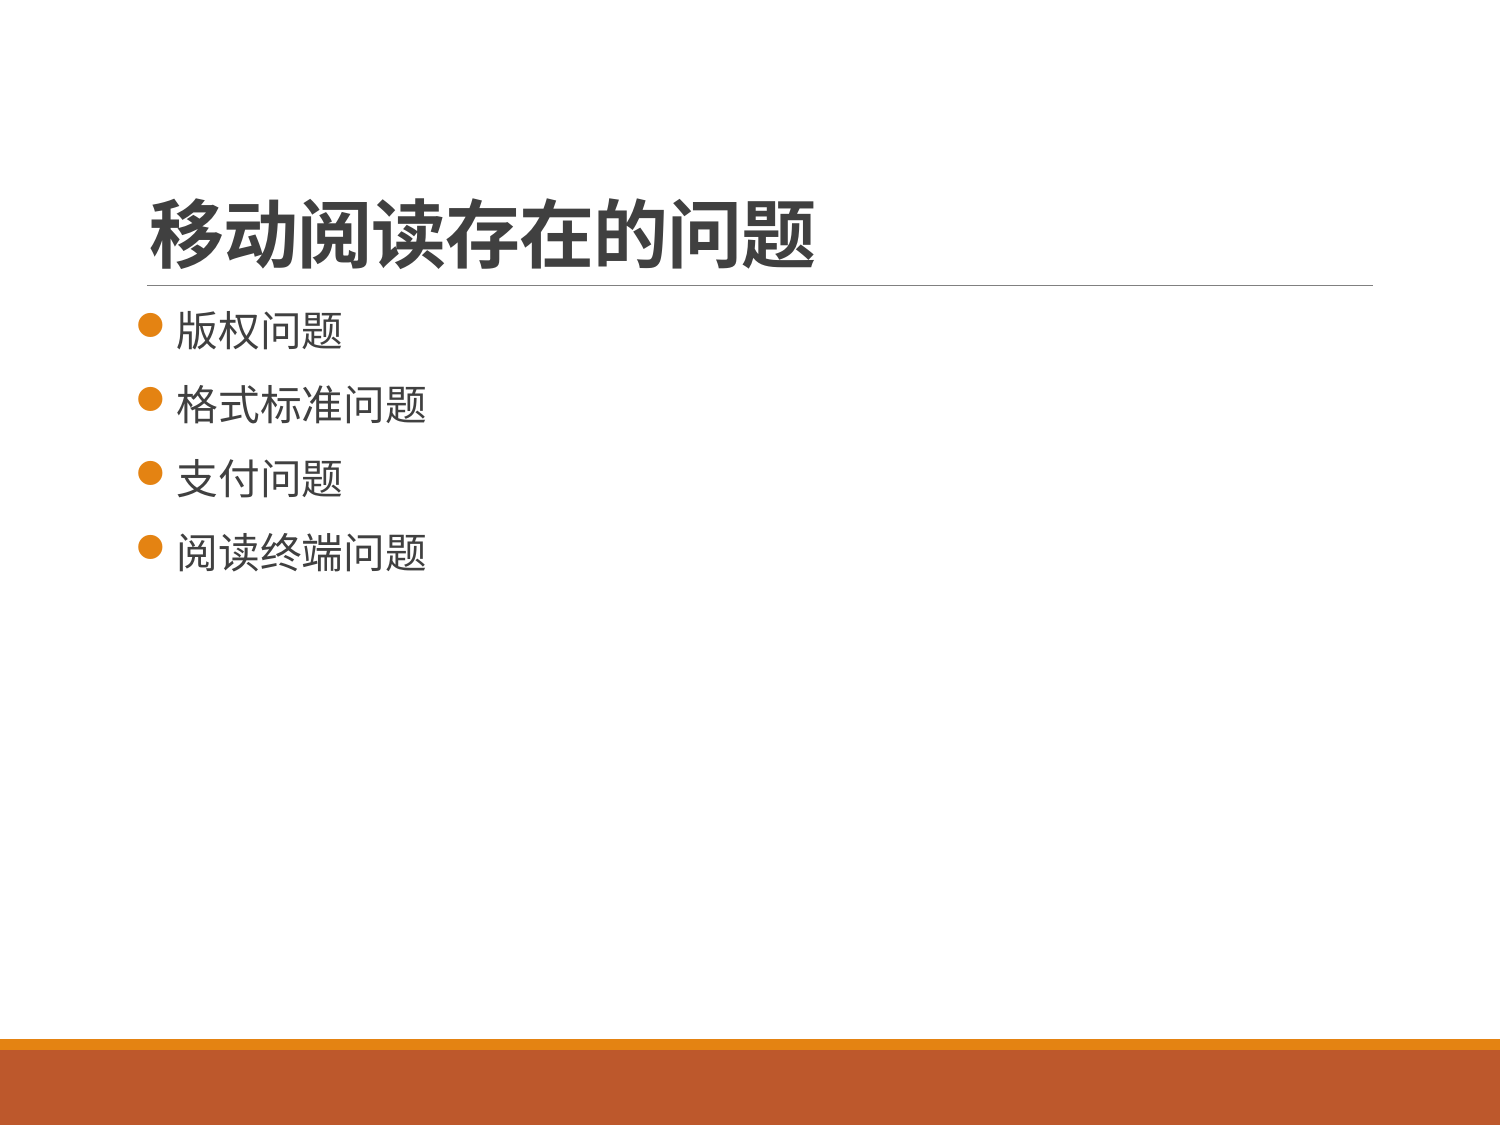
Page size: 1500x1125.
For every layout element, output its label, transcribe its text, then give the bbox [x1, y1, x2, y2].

list 版权问题 格式标准问题 支付问题 阅读终端问题 [134, 302, 1373, 963]
title 移动阅读存在的问题 [134, 47, 1373, 285]
